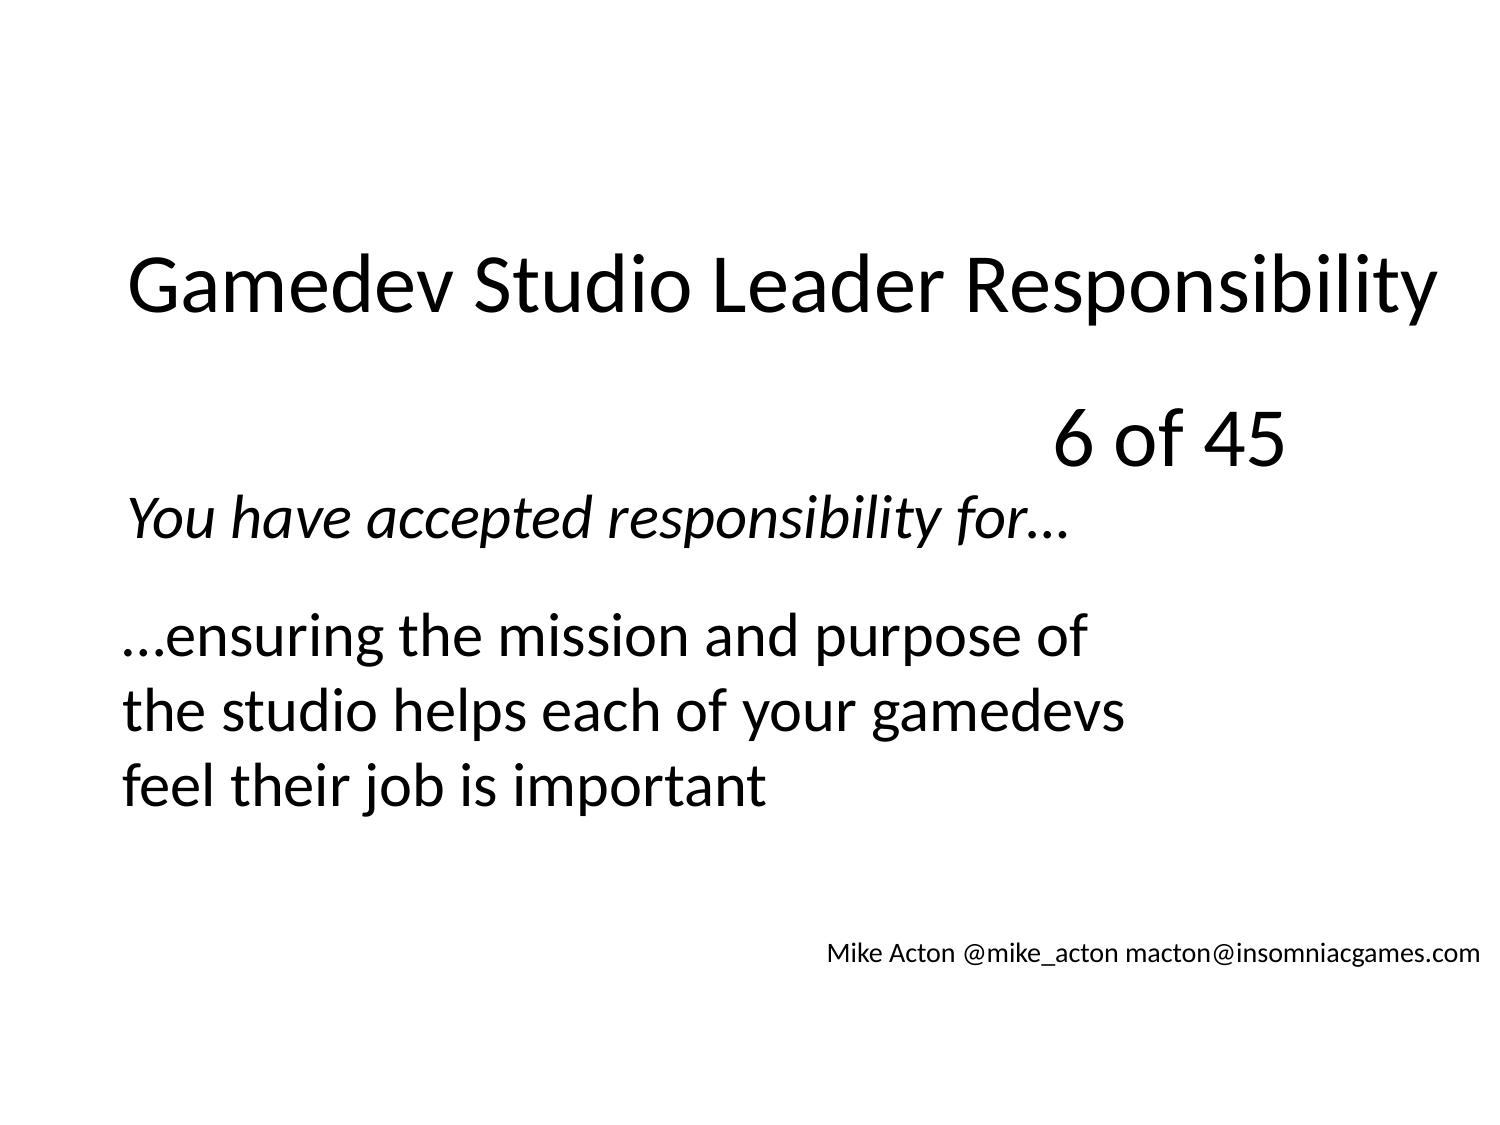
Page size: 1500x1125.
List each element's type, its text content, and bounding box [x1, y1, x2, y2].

text_box …ensuring the mission and purpose of the studio helps each of your gamedevs feel their job is important [107, 586, 1193, 826]
text_box Mike Acton @mike_acton macton@insomniacgames.com [811, 926, 1497, 976]
text_box 6 of 45 [1037, 374, 1500, 491]
text_box Gamedev Studio Leader Responsibility [112, 220, 1456, 337]
text_box You have accepted responsibility for… [111, 468, 1087, 559]
